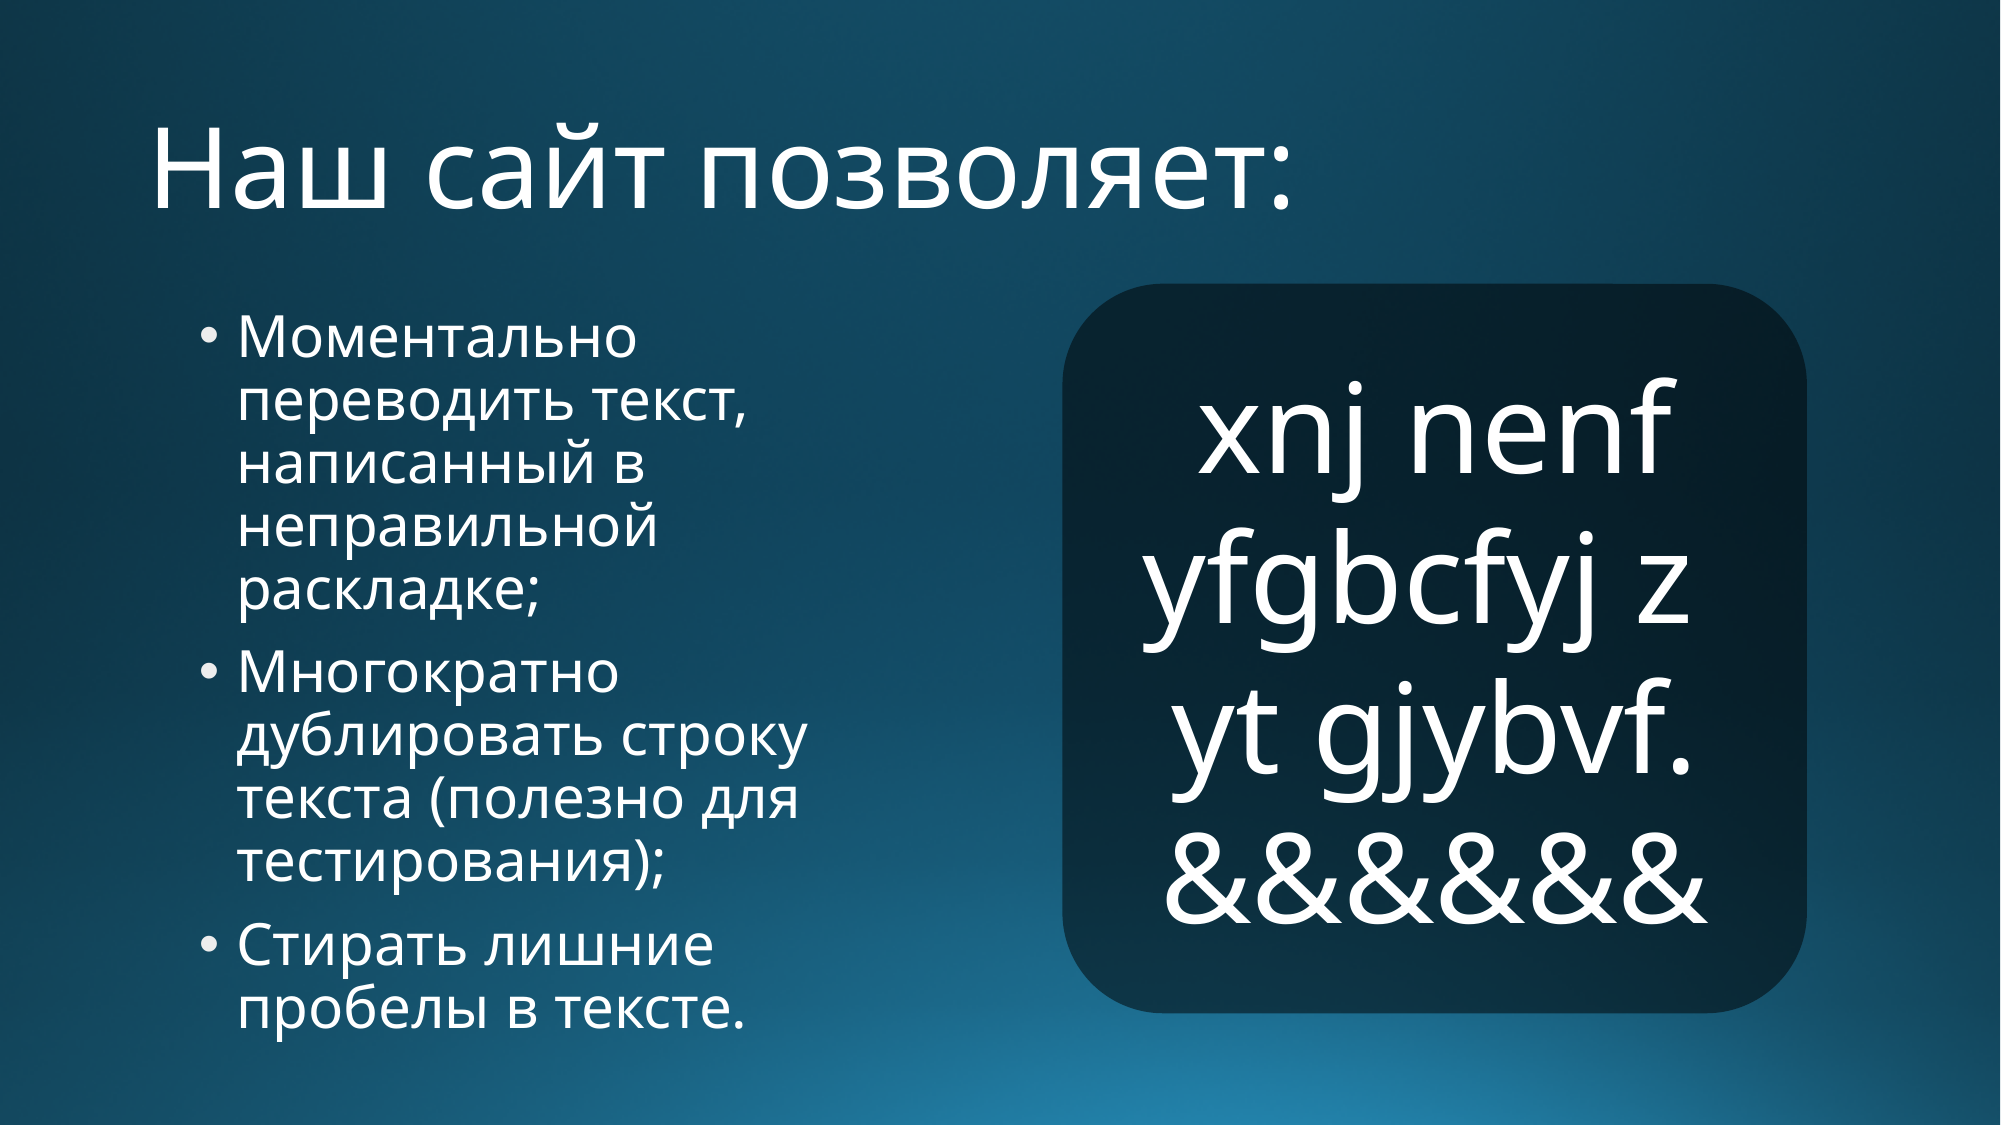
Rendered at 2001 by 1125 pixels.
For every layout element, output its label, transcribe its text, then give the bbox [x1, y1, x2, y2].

picture [0, 0, 2001, 1125]
title Наш сайт позволяет: [132, 59, 1863, 284]
list Моментально переводить текст, написанный в неправильной раскладке; Многократно дублировать строку текста (полезно для тестирования); Стирать лишние пробелы в тексте. [183, 299, 907, 1014]
text_box xnj nenf yfgbcfyj z yt gjybvf. &&&&&& [1062, 283, 1807, 1014]
